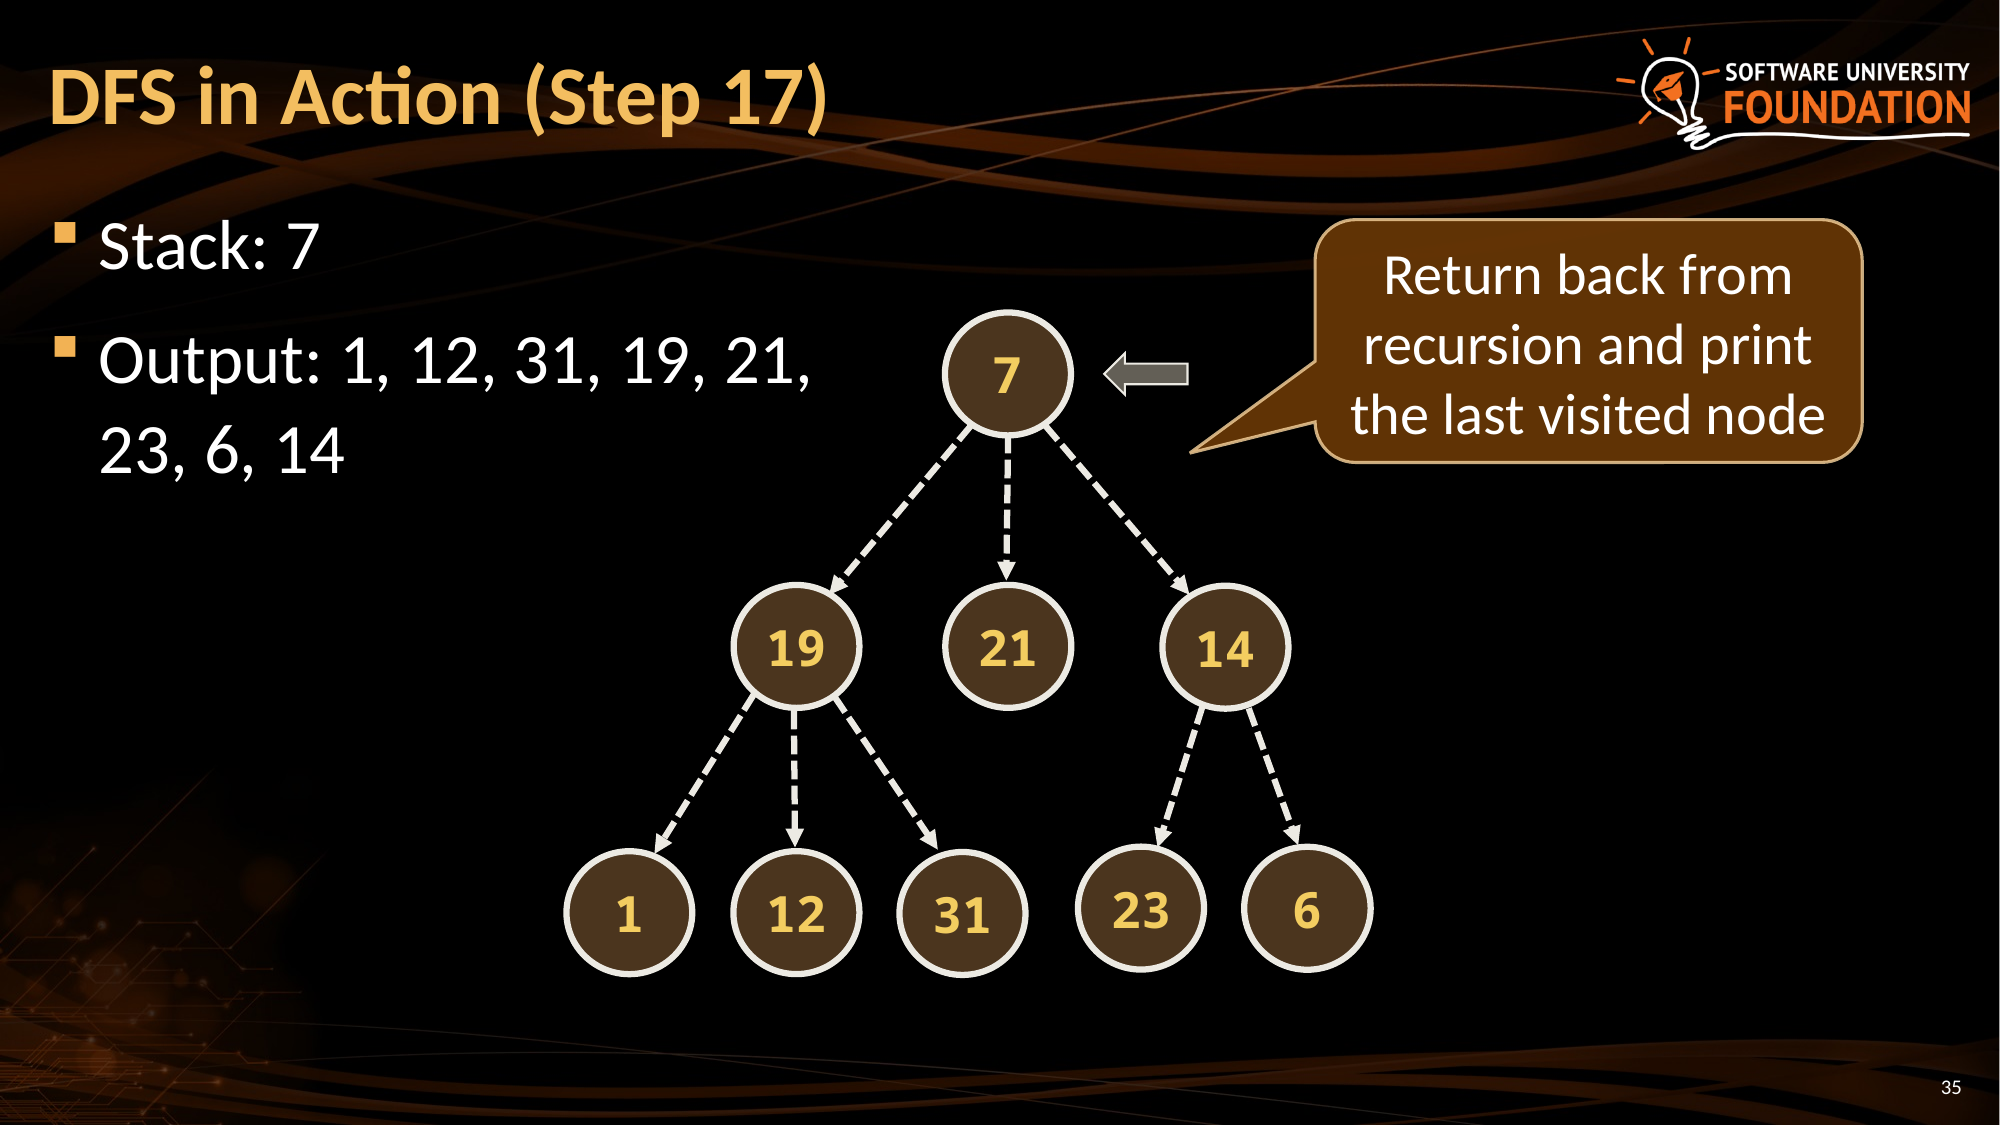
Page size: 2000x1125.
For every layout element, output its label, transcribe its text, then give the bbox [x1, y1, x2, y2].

text_box Return back from recursion and print the last visited node [1314, 218, 1864, 464]
picture [0, 0, 2000, 1125]
list Stack: 7 Output: 1, 12, 31, 19, 21, 23, 6, 14 [31, 188, 1968, 1103]
title DFS in Action (Step 17) [30, 6, 1602, 189]
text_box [566, 312, 1371, 975]
